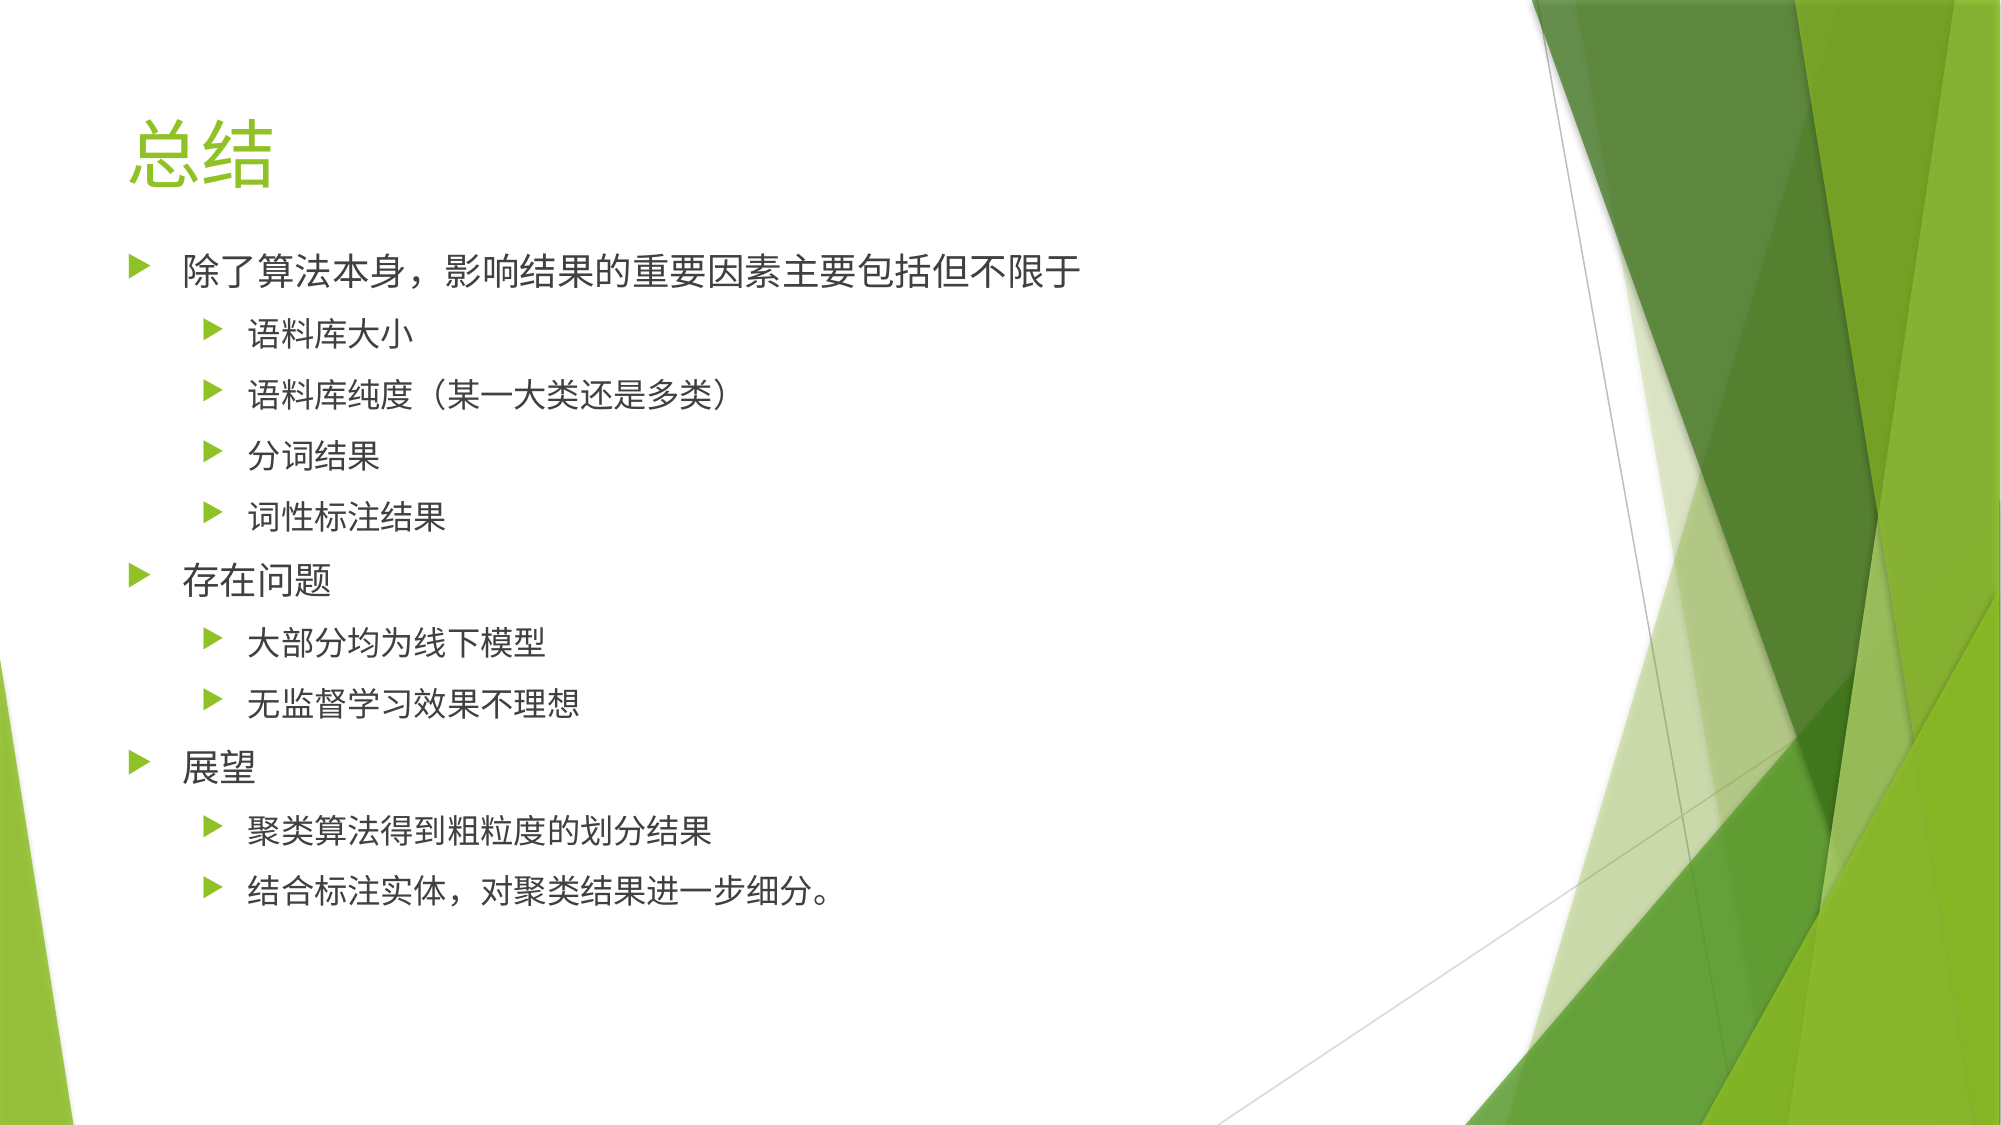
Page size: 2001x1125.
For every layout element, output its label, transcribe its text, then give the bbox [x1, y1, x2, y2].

title 总结 [111, 99, 1522, 228]
list 除了算法本身，影响结果的重要因素主要包括但不限于 语料库大小 语料库纯度（某一大类还是多类） 分词结果 词性标注结果 存在问题 大部分均为线下模型 无监督学习效果不理想 展望 聚类算法得到粗粒度的划分结果 结合标注实体，对聚类结果进一步细分。 [111, 240, 1522, 992]
